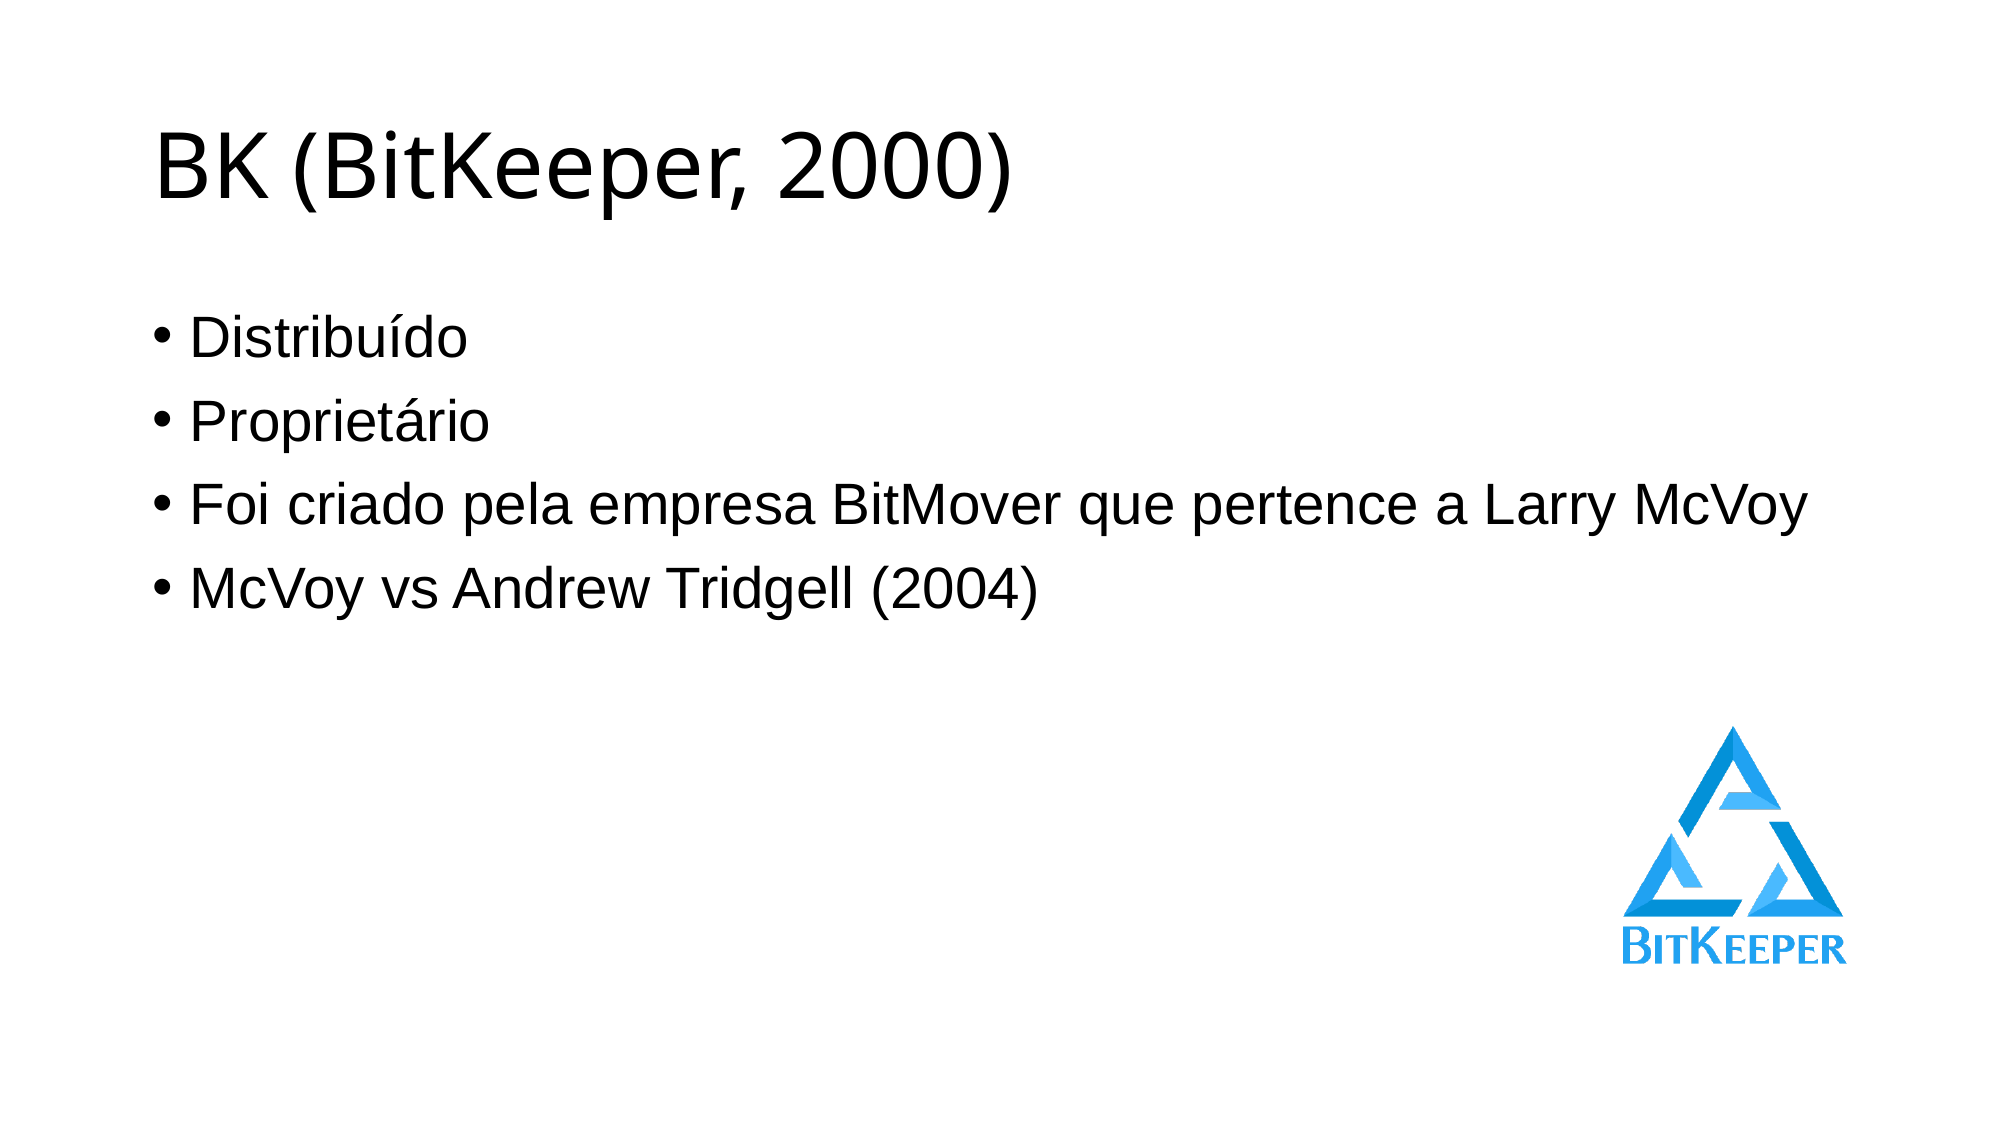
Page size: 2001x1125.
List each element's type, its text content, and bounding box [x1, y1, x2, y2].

title BK (BitKeeper, 2000) [137, 59, 1863, 278]
picture [1603, 716, 1863, 1014]
list Distribuído Proprietário Foi criado pela empresa BitMover que pertence a Larry McVoy McVoy vs Andrew Tridgell (2004) [137, 299, 1863, 1014]
